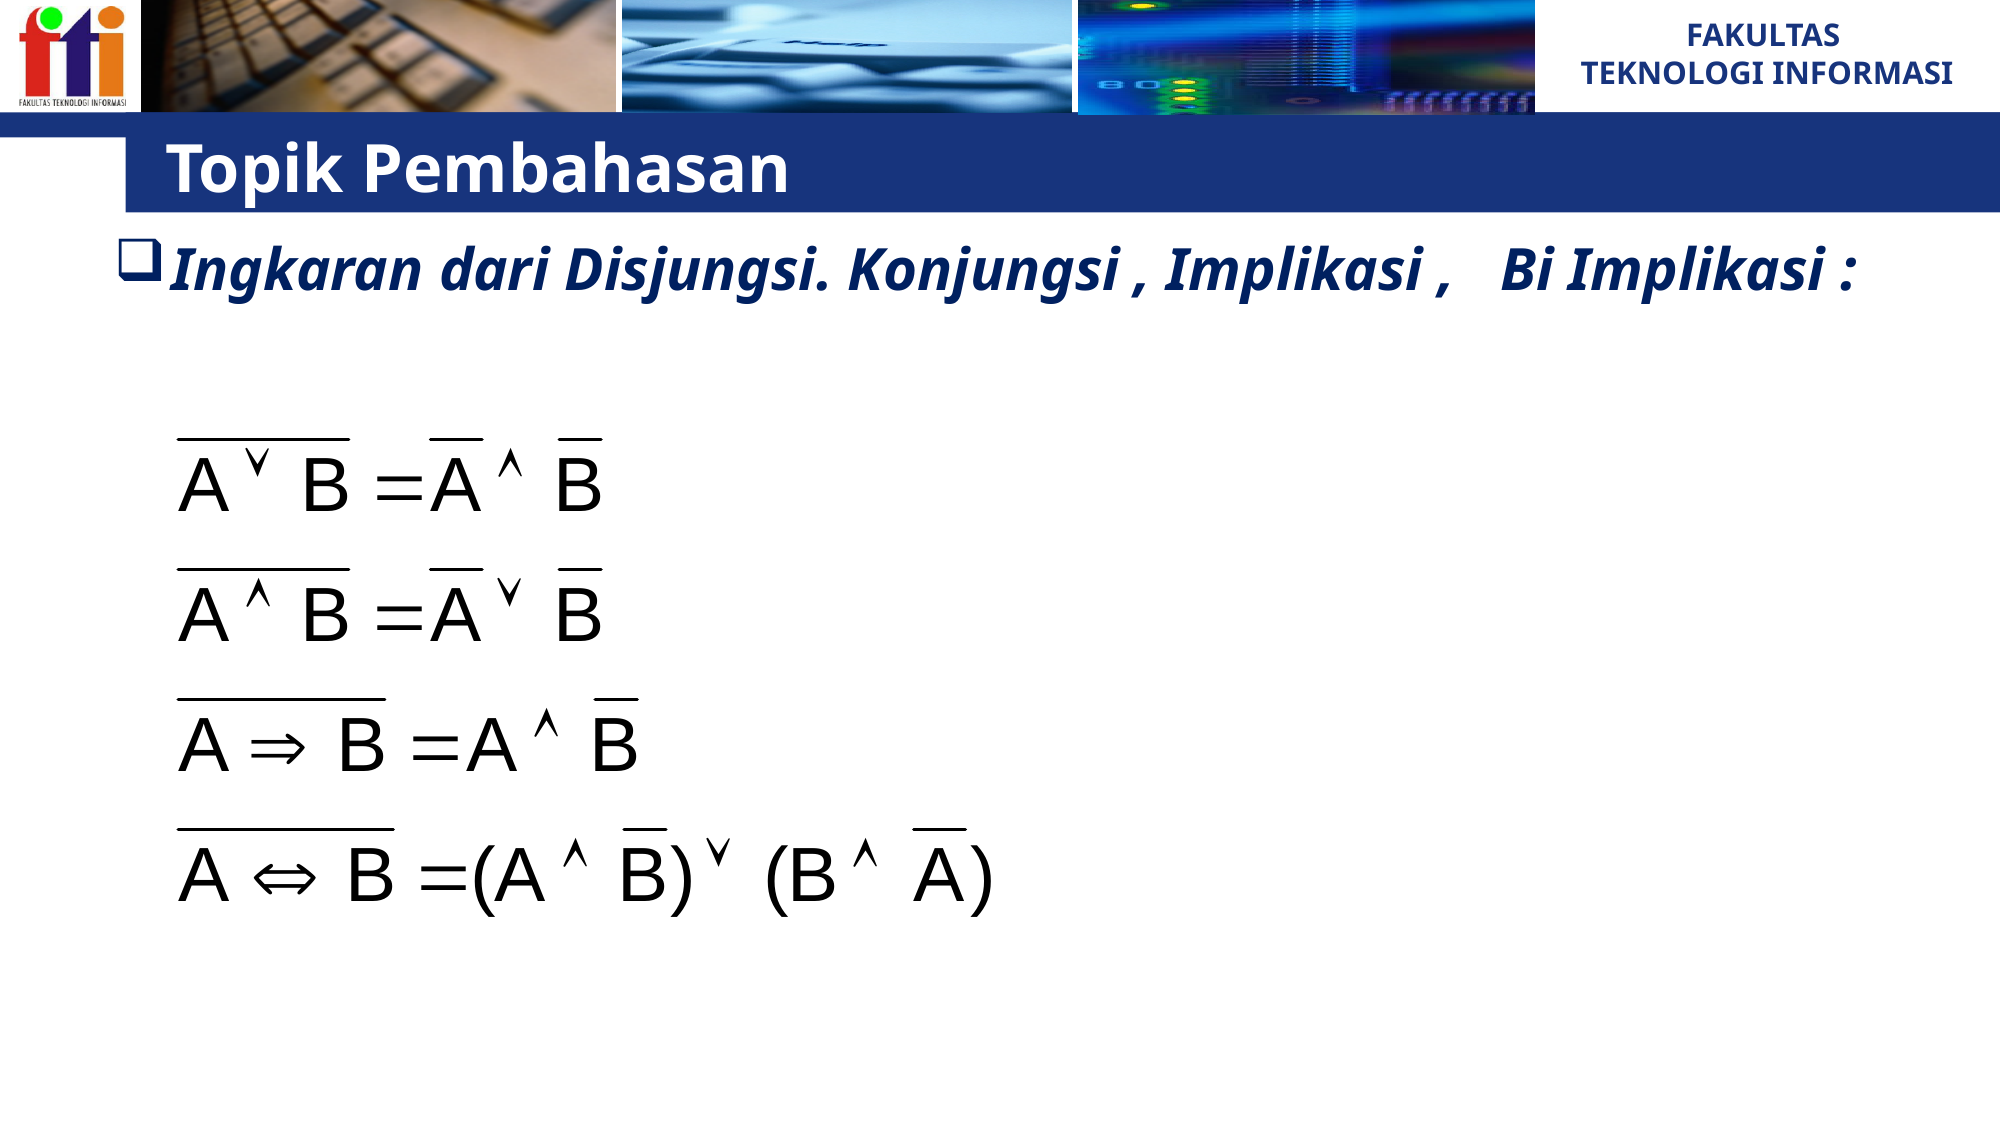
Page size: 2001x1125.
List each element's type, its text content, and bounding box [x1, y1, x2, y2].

list Ingkaran dari Disjungsi. Konjungsi , Implikasi , Bi Implikasi : [99, 224, 1901, 1038]
picture [19, 6, 126, 106]
title Topik Pembahasan [149, 119, 1934, 213]
picture [164, 420, 1005, 934]
picture [622, 0, 1072, 113]
picture [1078, 0, 1535, 115]
picture [141, 0, 616, 112]
